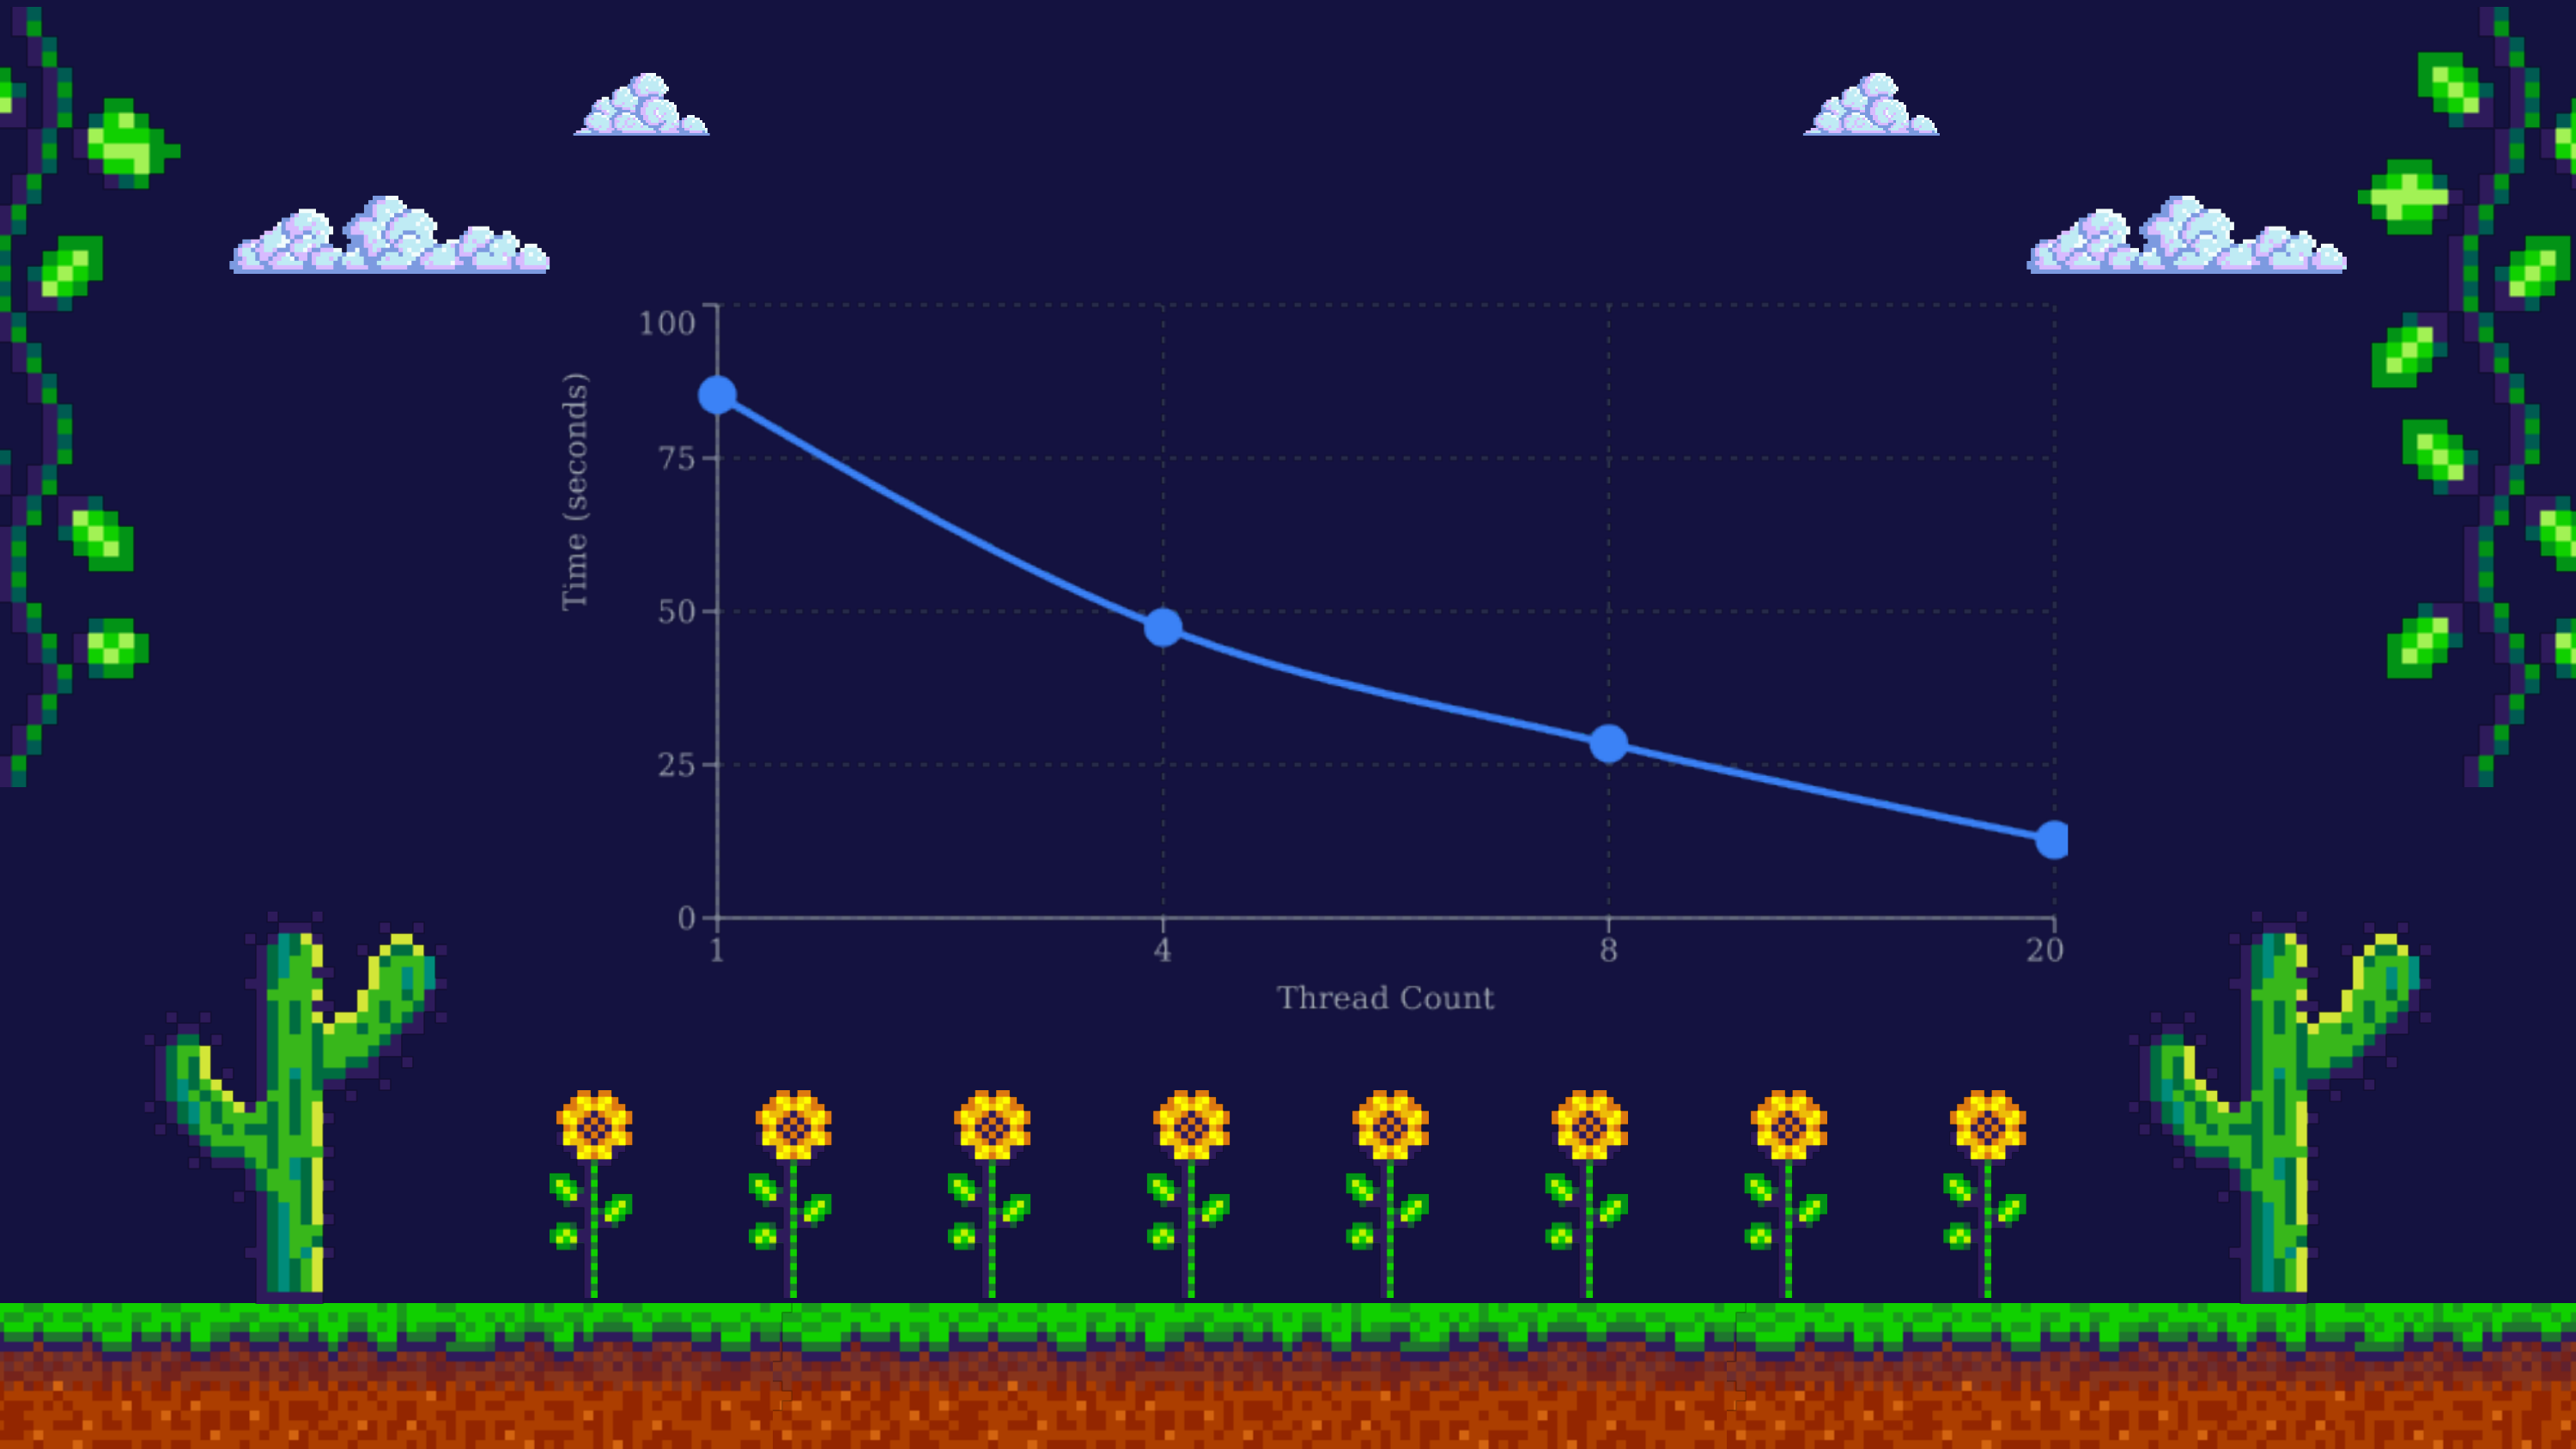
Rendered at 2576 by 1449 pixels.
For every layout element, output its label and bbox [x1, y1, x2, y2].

text_box [550, 293, 2069, 1072]
text_box [947, 1090, 1031, 1298]
text_box [229, 196, 550, 274]
text_box [2129, 912, 2432, 1304]
text_box [550, 1090, 633, 1298]
text_box [0, 7, 181, 787]
text_box [1346, 1090, 1429, 1298]
text_box [1146, 1090, 1230, 1298]
text_box [144, 912, 447, 1304]
text_box [2357, 7, 2576, 787]
text_box [2026, 196, 2347, 274]
text_box [1727, 1303, 2576, 1449]
text_box [1545, 1090, 1628, 1298]
text_box [1744, 1090, 1827, 1298]
text_box [749, 1090, 832, 1298]
text_box [1802, 73, 1940, 136]
text_box [772, 1303, 1727, 1449]
text_box [0, 1303, 772, 1449]
text_box [1943, 1090, 2026, 1298]
text_box [573, 73, 710, 136]
